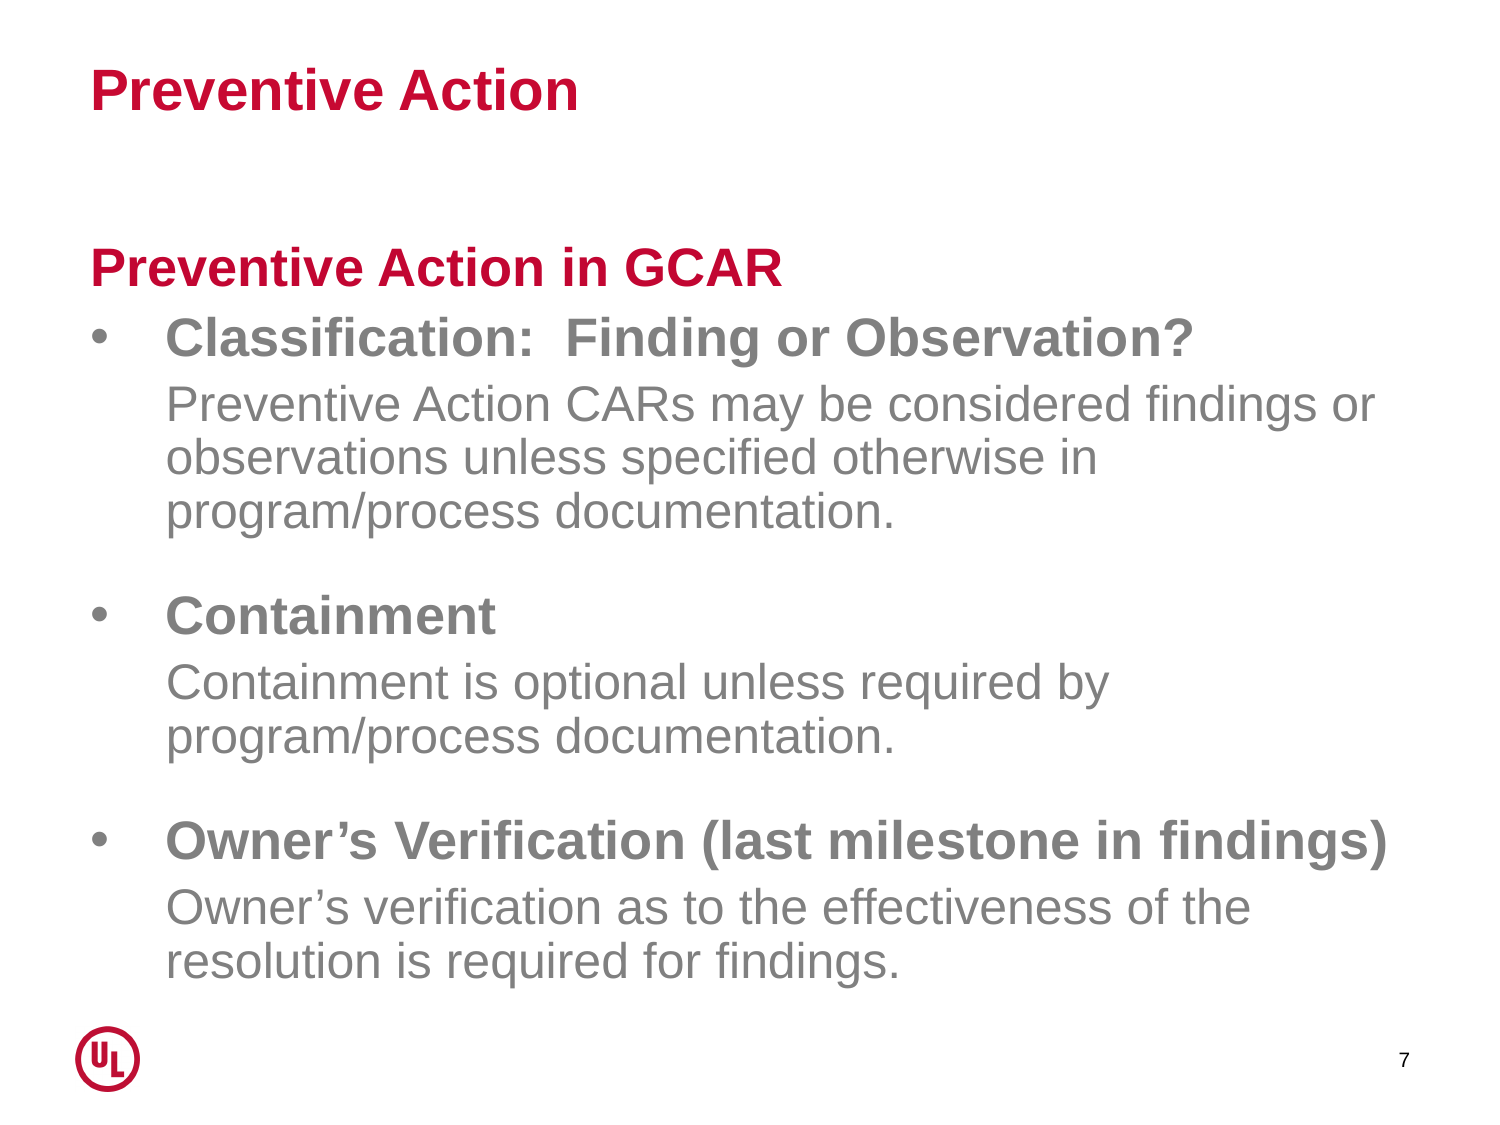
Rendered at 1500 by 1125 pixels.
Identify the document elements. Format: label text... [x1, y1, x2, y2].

picture [75, 1067, 140, 1092]
slide_number 7 [1319, 1029, 1425, 1090]
title Preventive Action [75, 45, 1425, 232]
list Preventive Action in GCAR Classification: Finding or Observation? Preventive Action CARs may be considered findings or observations unless specified otherwise in program/process documentation. Containment Containment is optional unless required by program/process documentation. Owner’s Verification (last milestone in findings) Owner’s verification as to the effectiveness of the resolution is required for findings. [75, 232, 1425, 1067]
